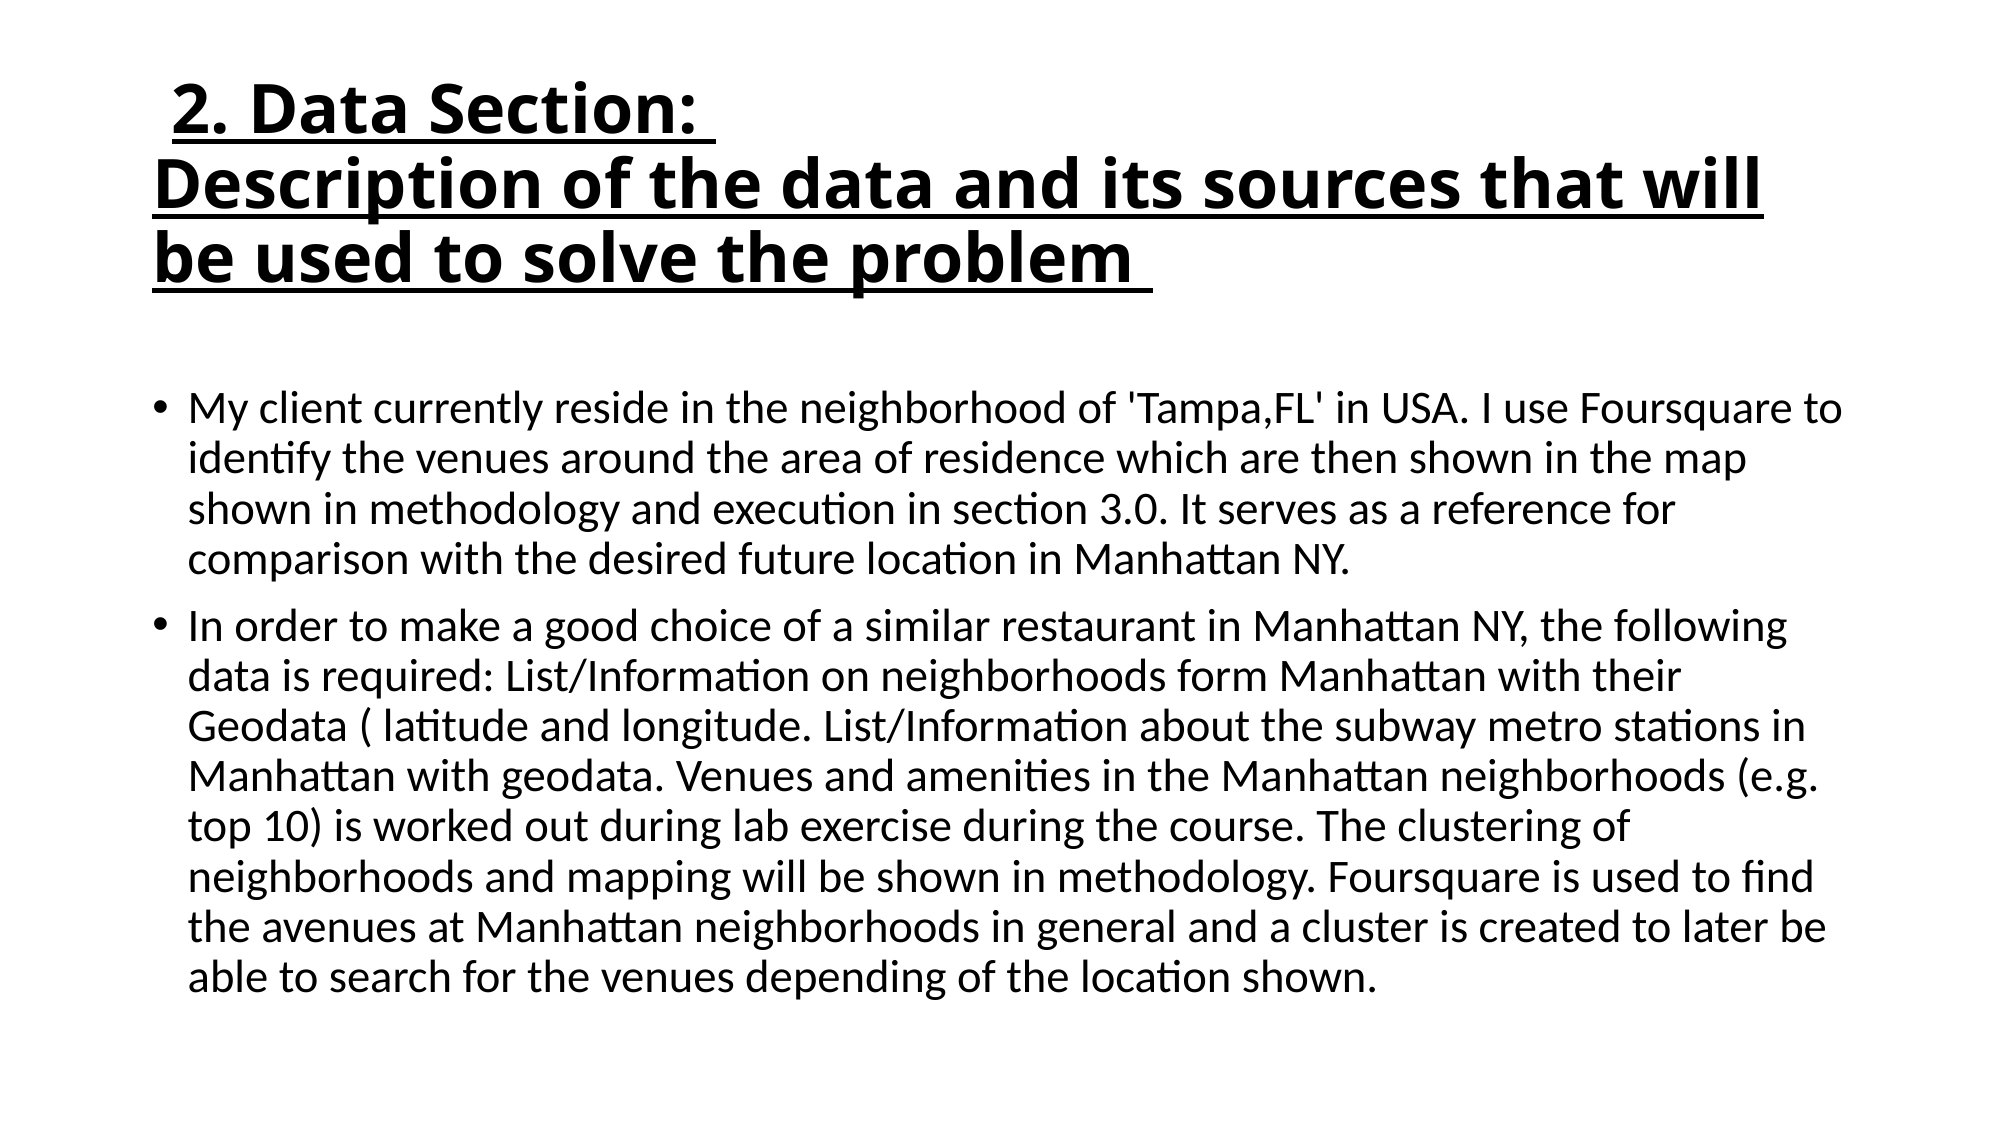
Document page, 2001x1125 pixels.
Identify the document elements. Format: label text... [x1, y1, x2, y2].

list My client currently reside in the neighborhood of 'Tampa,FL' in USA. I use Foursquare to identify the venues around the area of residence which are then shown in the map shown in methodology and execution in section 3.0. It serves as a reference for comparison with the desired future location in Manhattan NY. In order to make a good choice of a similar restaurant in Manhattan NY, the following data is required: List/Information on neighborhoods form Manhattan with their Geodata ( latitude and longitude. List/Information about the subway metro stations in Manhattan with geodata. Venues and amenities in the Manhattan neighborhoods (e.g. top 10) is worked out during lab exercise during the course. The clustering of neighborhoods and mapping will be shown in methodology. Foursquare is used to find the avenues at Manhattan neighborhoods in general and a cluster is created to later be able to search for the venues depending of the location shown. [137, 376, 1863, 1014]
title 2. Data Section: Description of the data and its sources that will be used to solve the problem [137, 59, 1863, 376]
